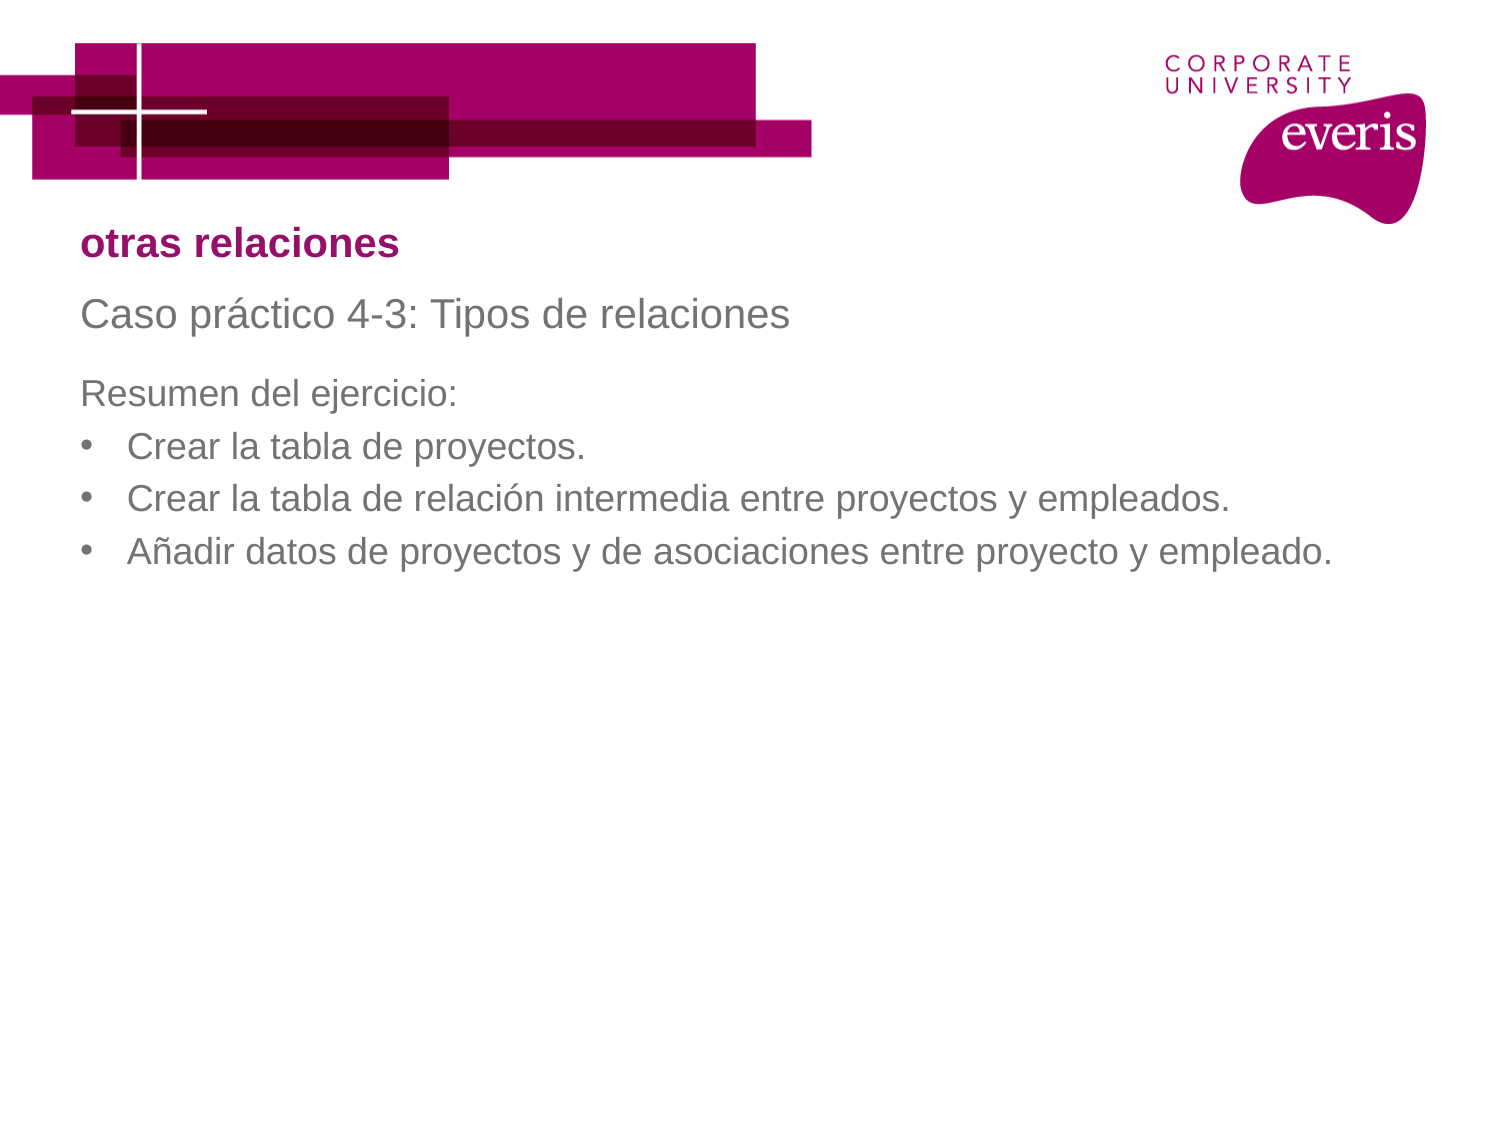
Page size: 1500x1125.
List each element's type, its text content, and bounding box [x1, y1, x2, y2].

list Caso práctico 4-3: Tipos de relaciones [64, 278, 1424, 350]
picture [0, 0, 1500, 234]
title otras relaciones [64, 208, 1424, 278]
list Resumen del ejercicio: Crear la tabla de proyectos. Crear la tabla de relación intermedia entre proyectos y empleados. Añadir datos de proyectos y de asociaciones entre proyecto y empleado. [64, 361, 1436, 1059]
